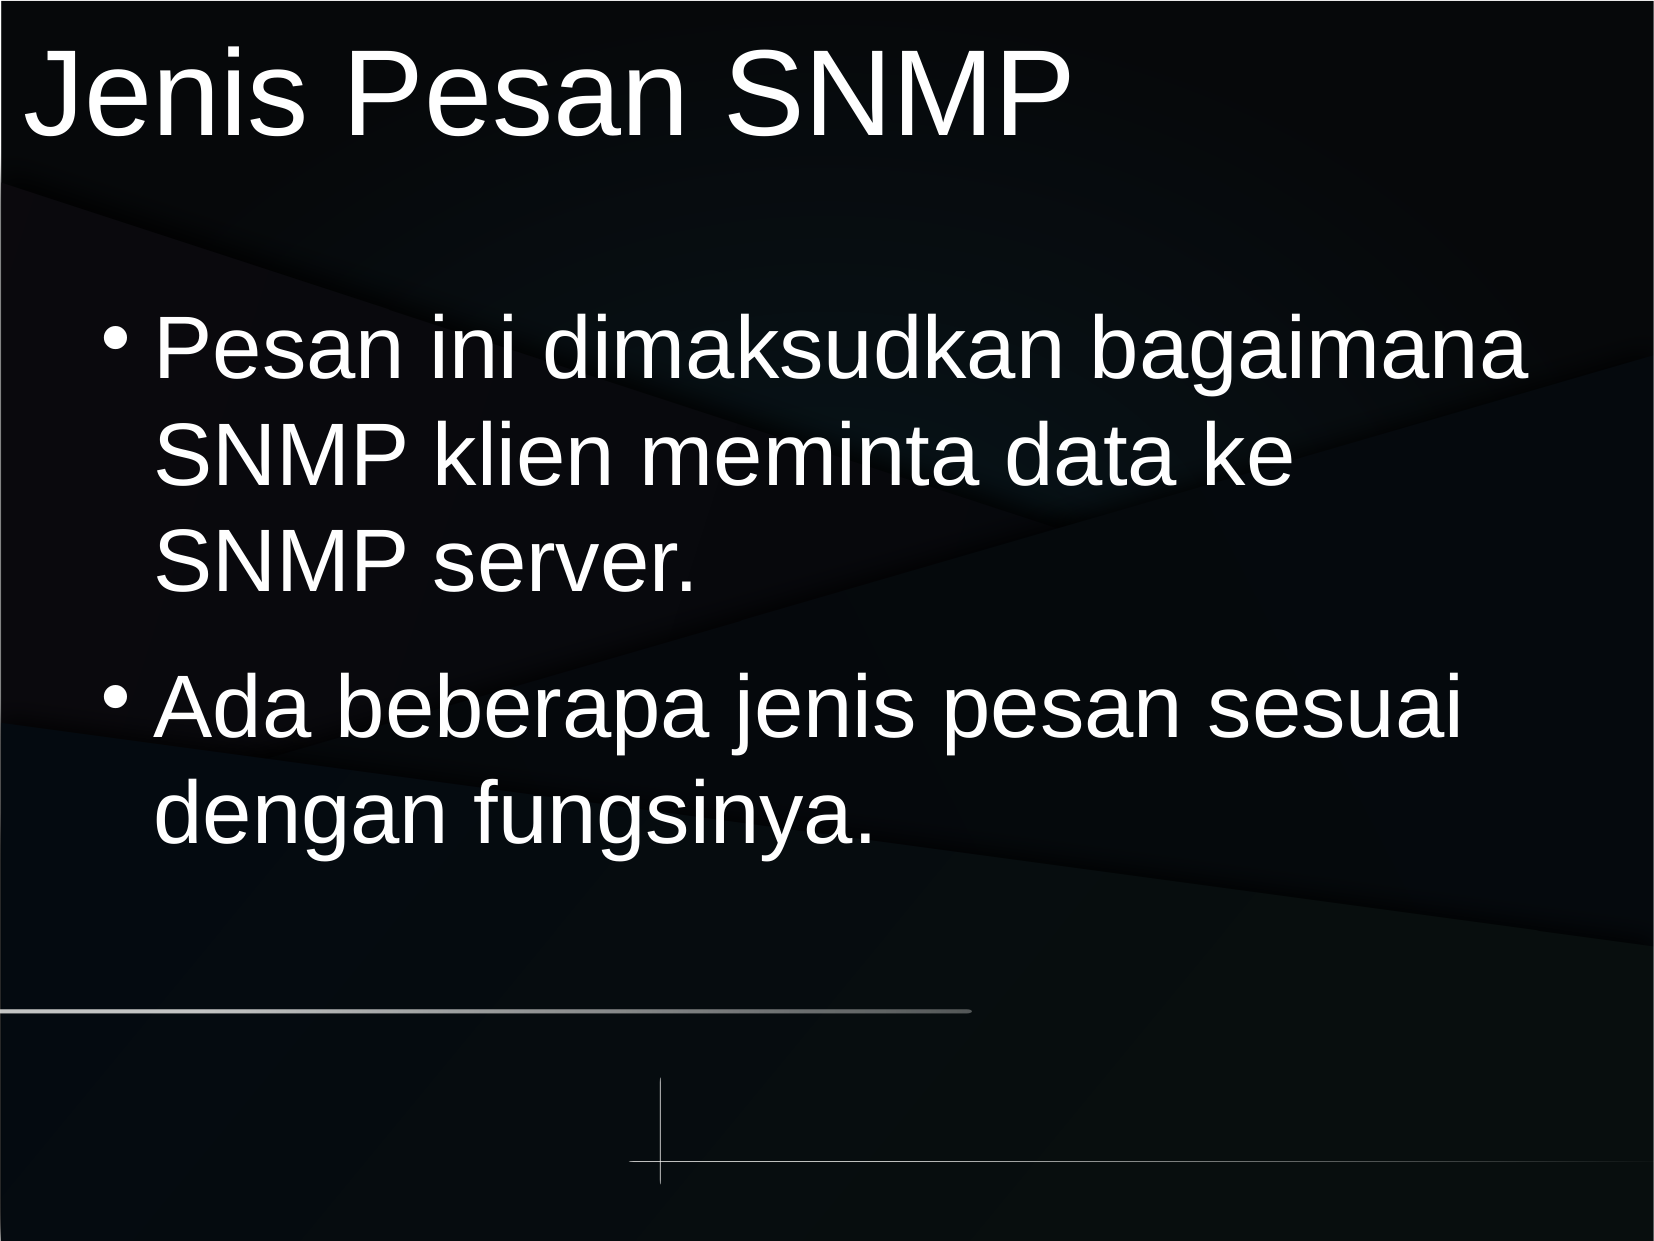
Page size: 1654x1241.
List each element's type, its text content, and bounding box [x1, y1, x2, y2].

text_box Jenis Pesan SNMP [23, 15, 1588, 157]
text_box Pesan ini dimaksudkan bagaimana SNMP klien meminta data ke SNMP server. Ada beberapa jenis pesan sesuai dengan fungsinya. [82, 290, 1571, 1009]
picture [0, 0, 1654, 1241]
